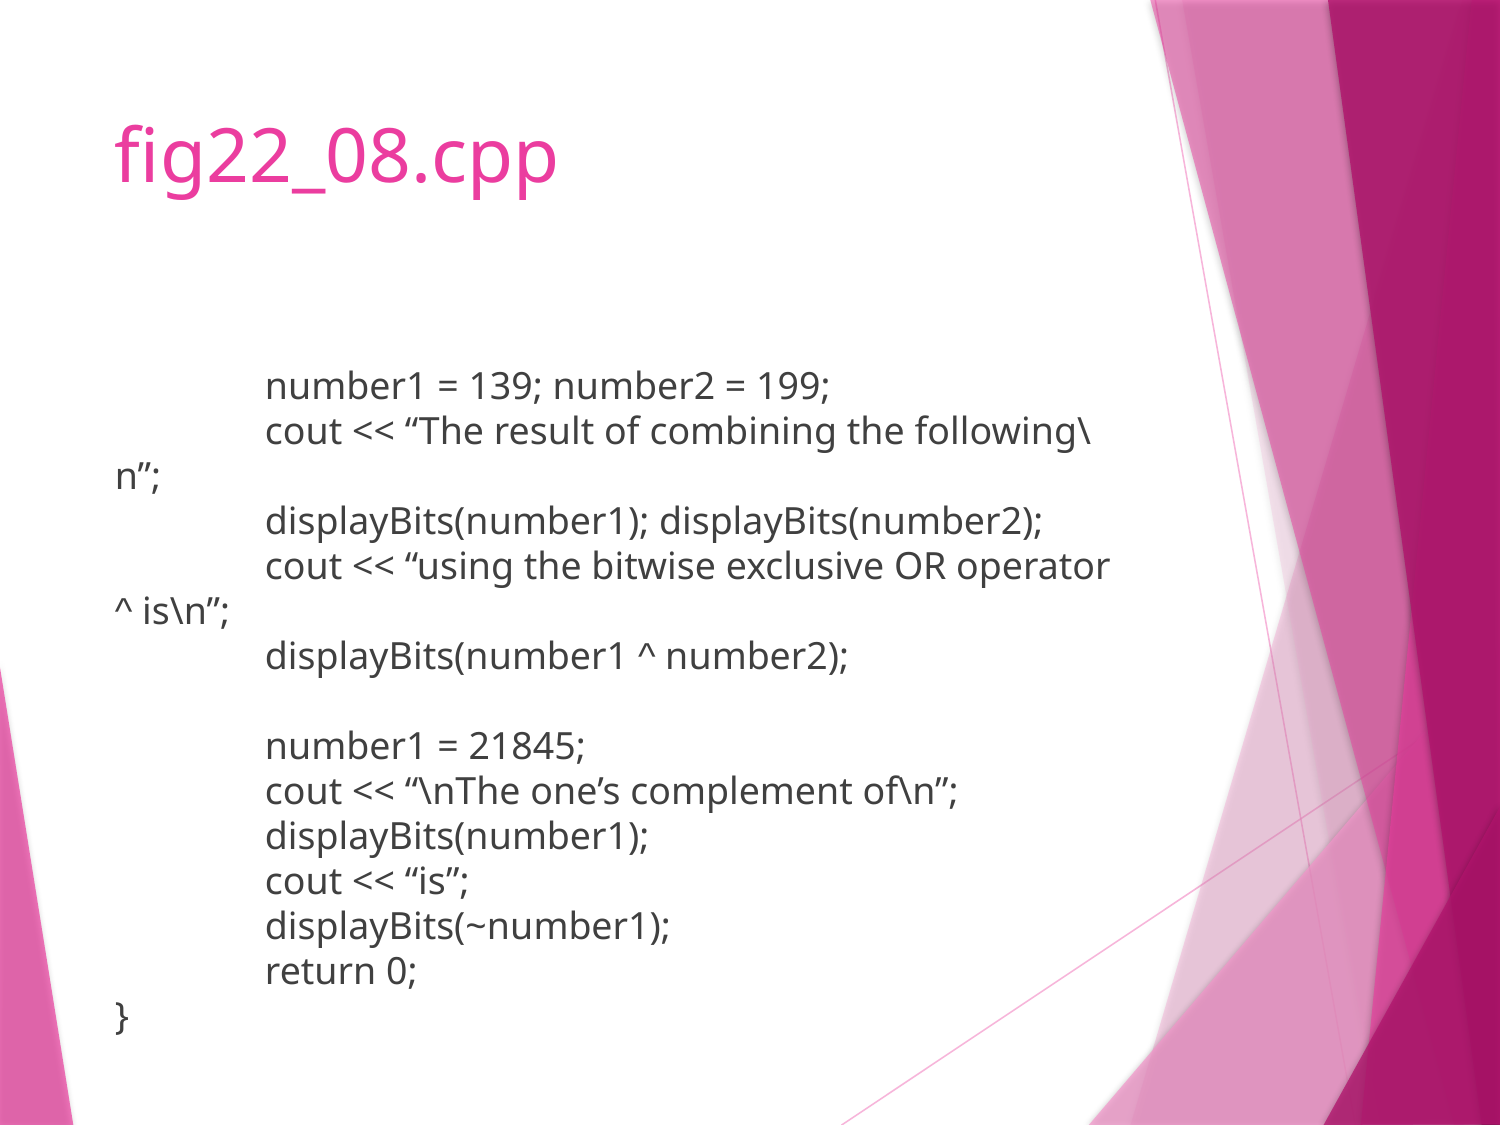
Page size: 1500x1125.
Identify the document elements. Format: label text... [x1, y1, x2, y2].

list number1 = 139; number2 = 199; cout << “The result of combining the following\n”; displayBits(number1); displayBits(number2); cout << “using the bitwise exclusive OR operator ^ is\n”; displayBits(number1 ^ number2); number1 = 21845; cout << “\nThe one’s complement of\n”; displayBits(number1); cout << “is”; displayBits(~number1); return 0; } [99, 354, 1142, 992]
title fig22_08.cpp [99, 99, 1142, 317]
